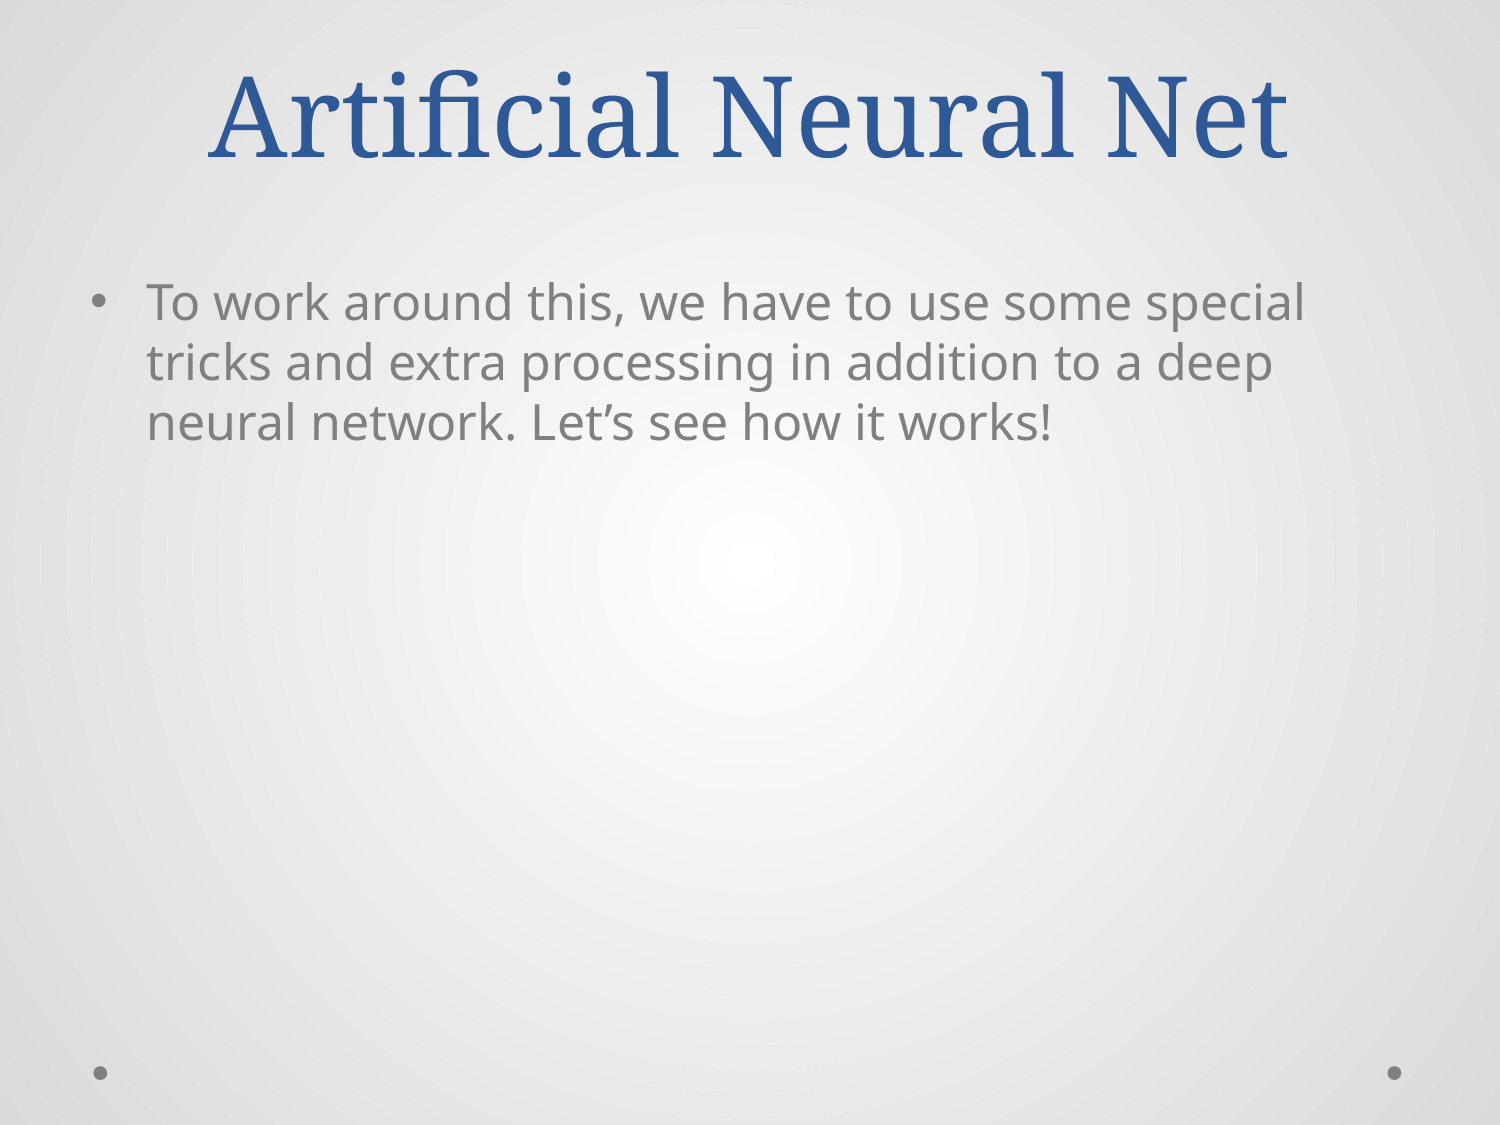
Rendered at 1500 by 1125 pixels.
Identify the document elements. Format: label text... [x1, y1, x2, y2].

list To work around this, we have to use some special tricks and extra processing in addition to a deep neural network. Let’s see how it works! [75, 262, 1425, 1063]
title Artificial Neural Net [75, 0, 1425, 188]
